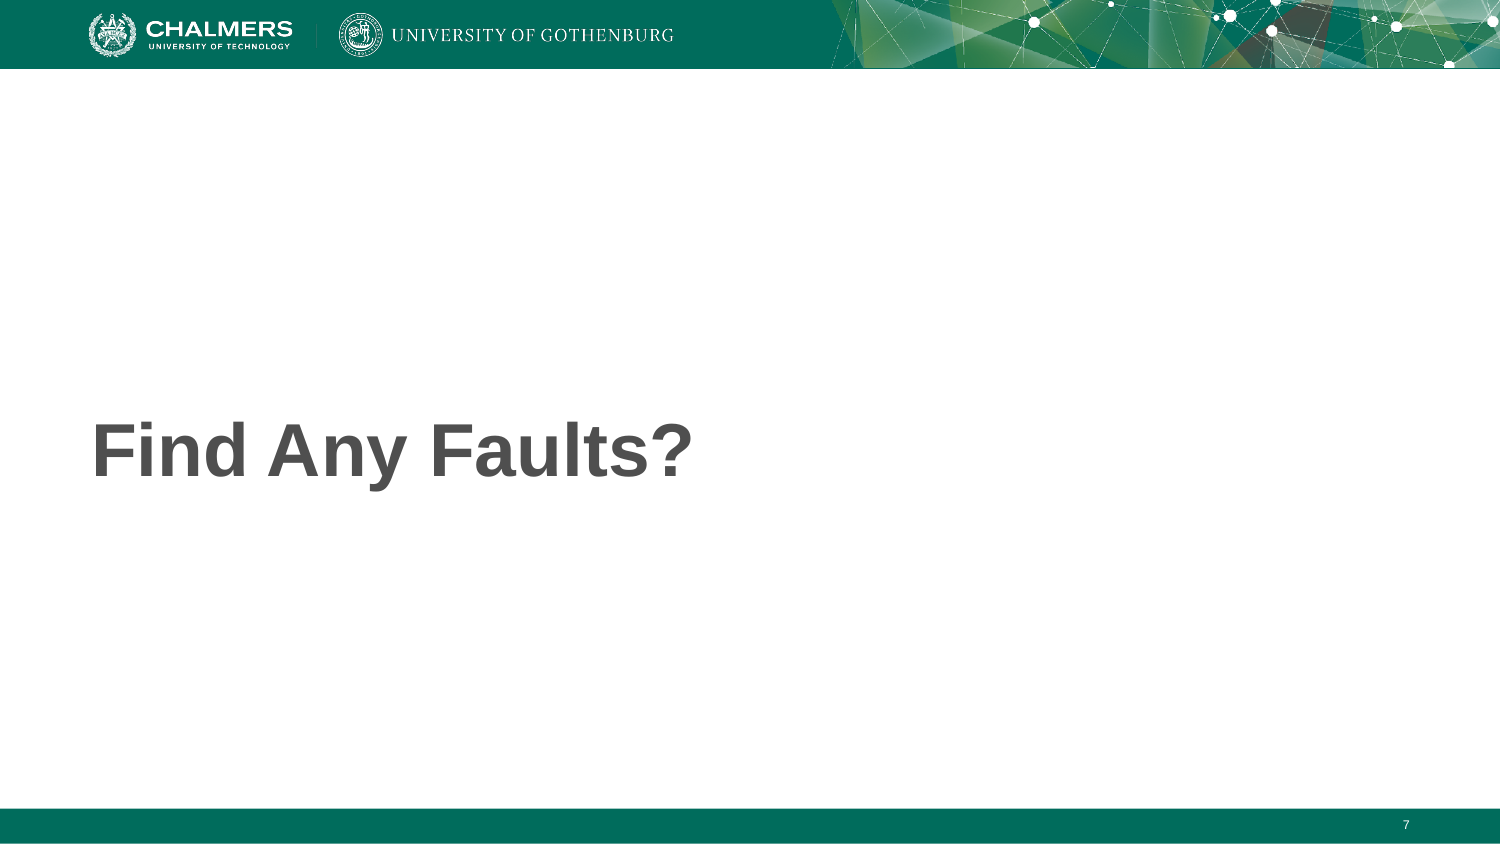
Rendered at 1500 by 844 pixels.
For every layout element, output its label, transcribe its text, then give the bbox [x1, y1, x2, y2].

title Find Any Faults? [75, 386, 1424, 497]
picture [759, 0, 1500, 68]
slide_number ‹#› [1074, 809, 1425, 844]
picture [64, 0, 696, 85]
